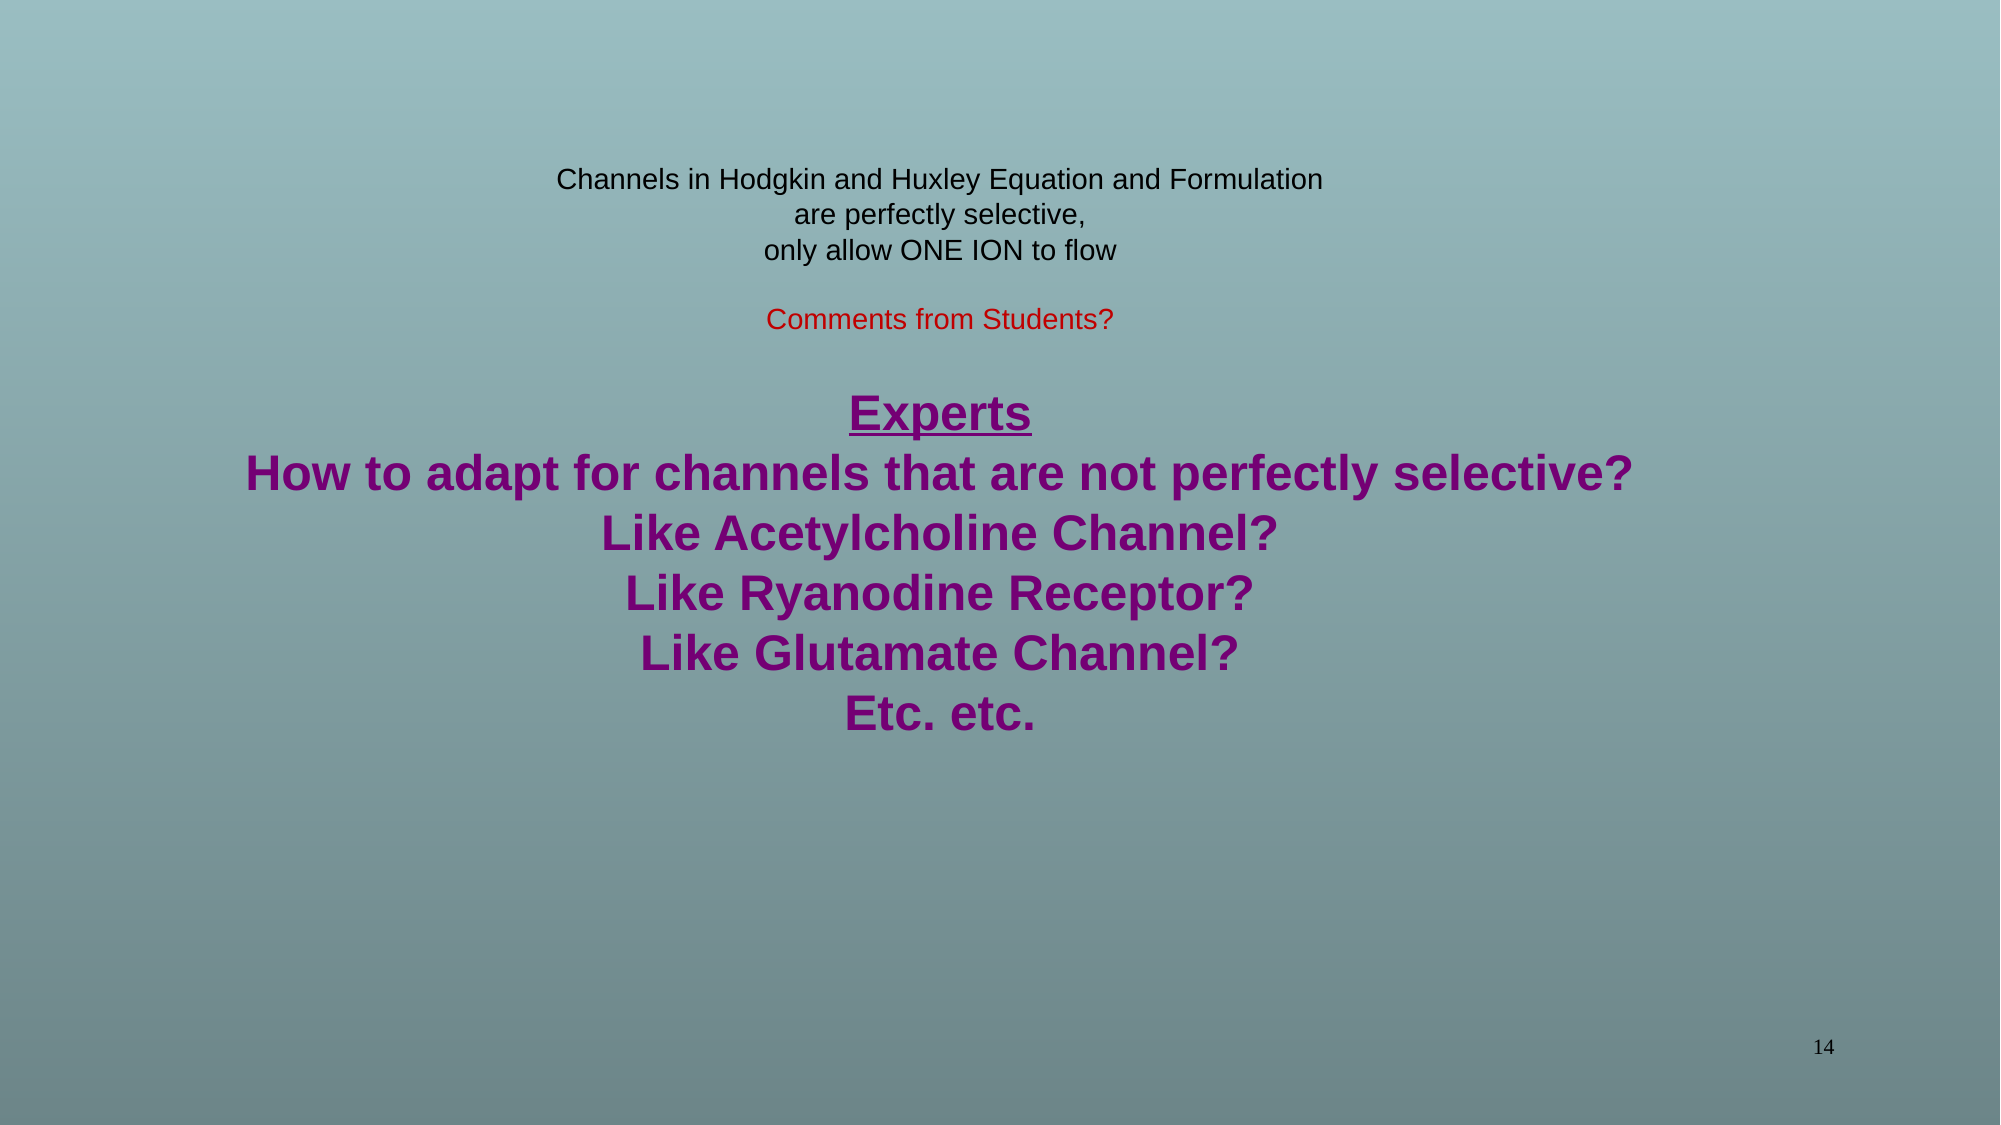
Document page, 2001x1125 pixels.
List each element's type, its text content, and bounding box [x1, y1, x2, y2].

slide_number 14 [1433, 1024, 1851, 1101]
text_box Channels in Hodgkin and Huxley Equation and Formulation are perfectly selective, only allow ONE ION to flow Comments from Students? Experts How to adapt for channels that are not perfectly selective? Like Acetylcholine Channel? Like Ryanodine Receptor? Like Glutamate Channel? Etc. etc. [173, 153, 1708, 748]
